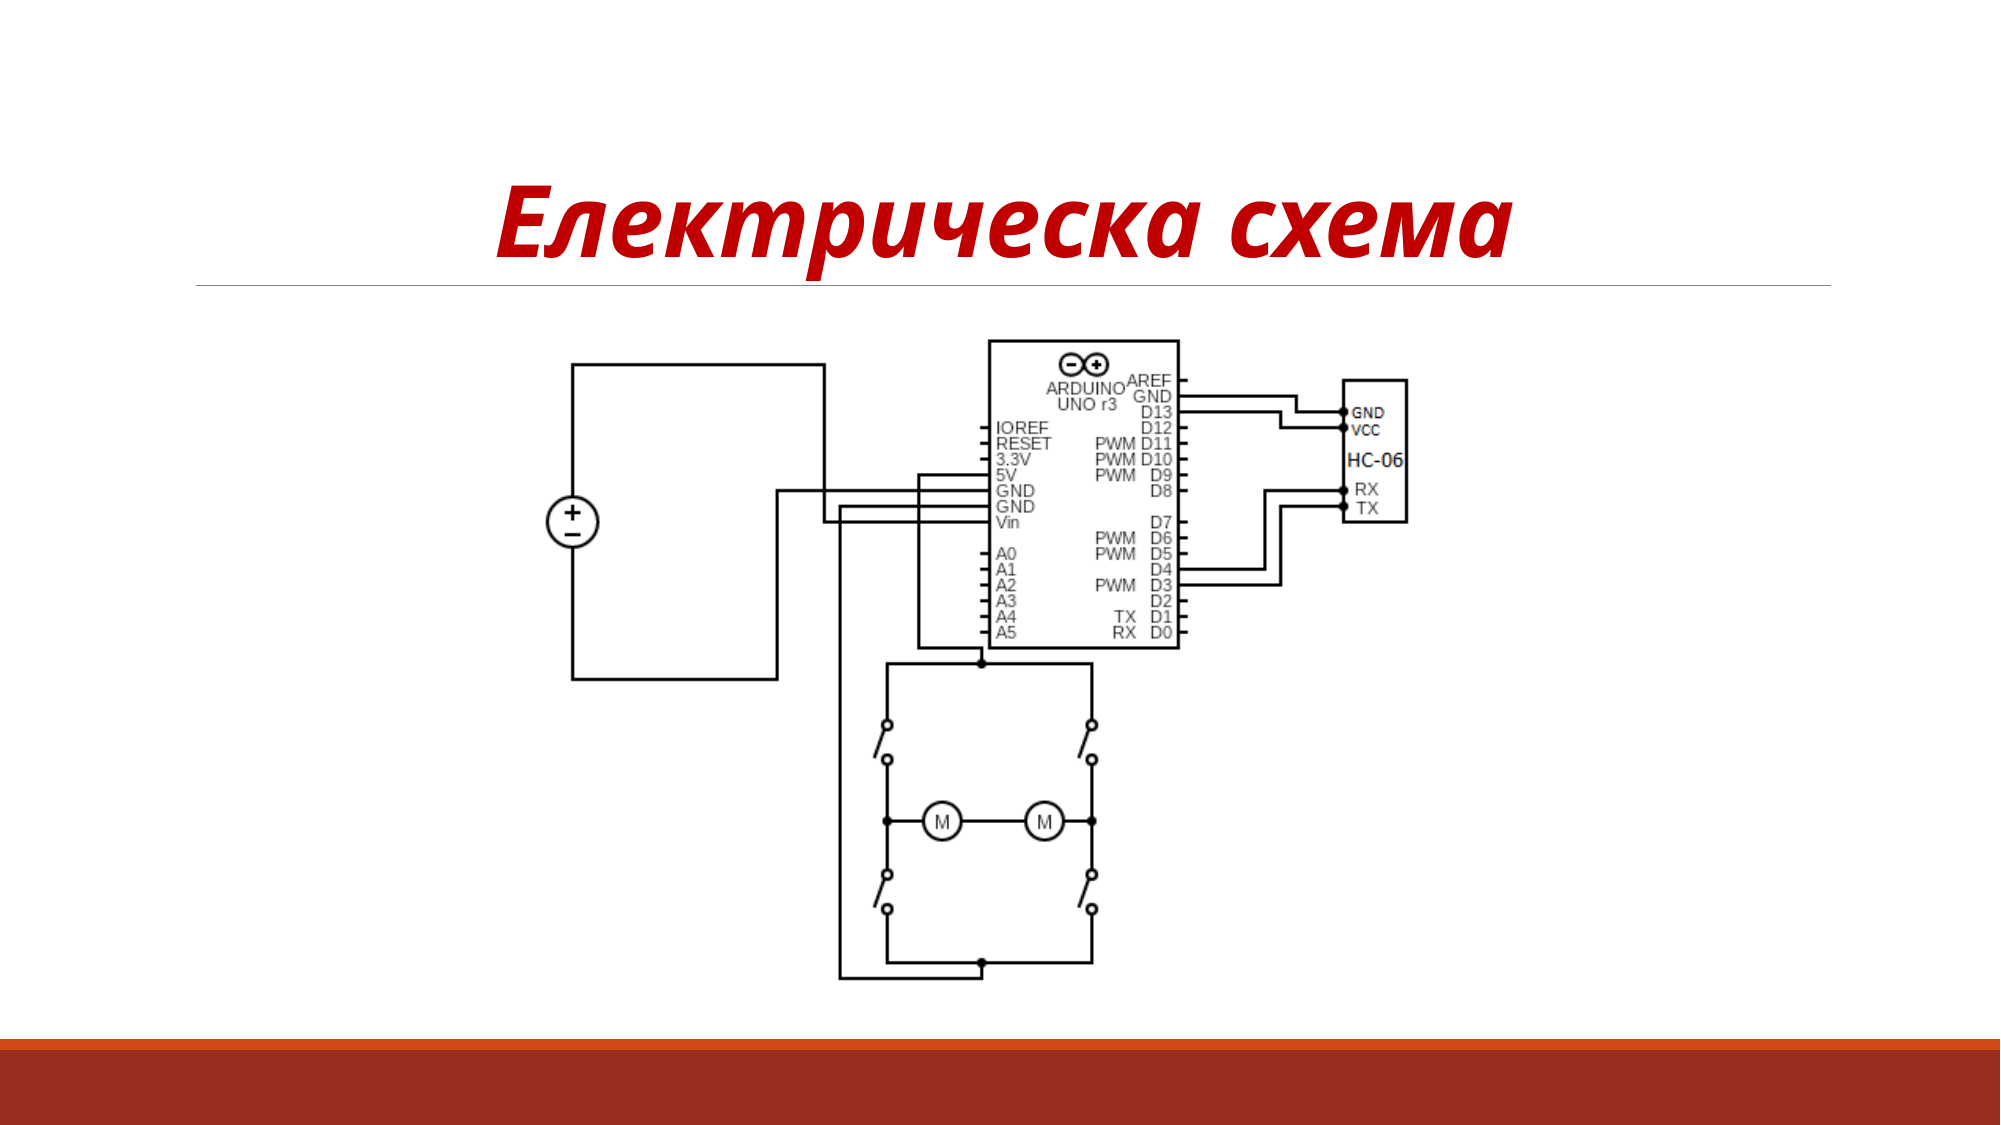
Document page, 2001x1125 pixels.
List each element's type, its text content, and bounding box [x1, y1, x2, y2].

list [510, 302, 1454, 1026]
title Електрическа схема [180, 47, 1830, 285]
